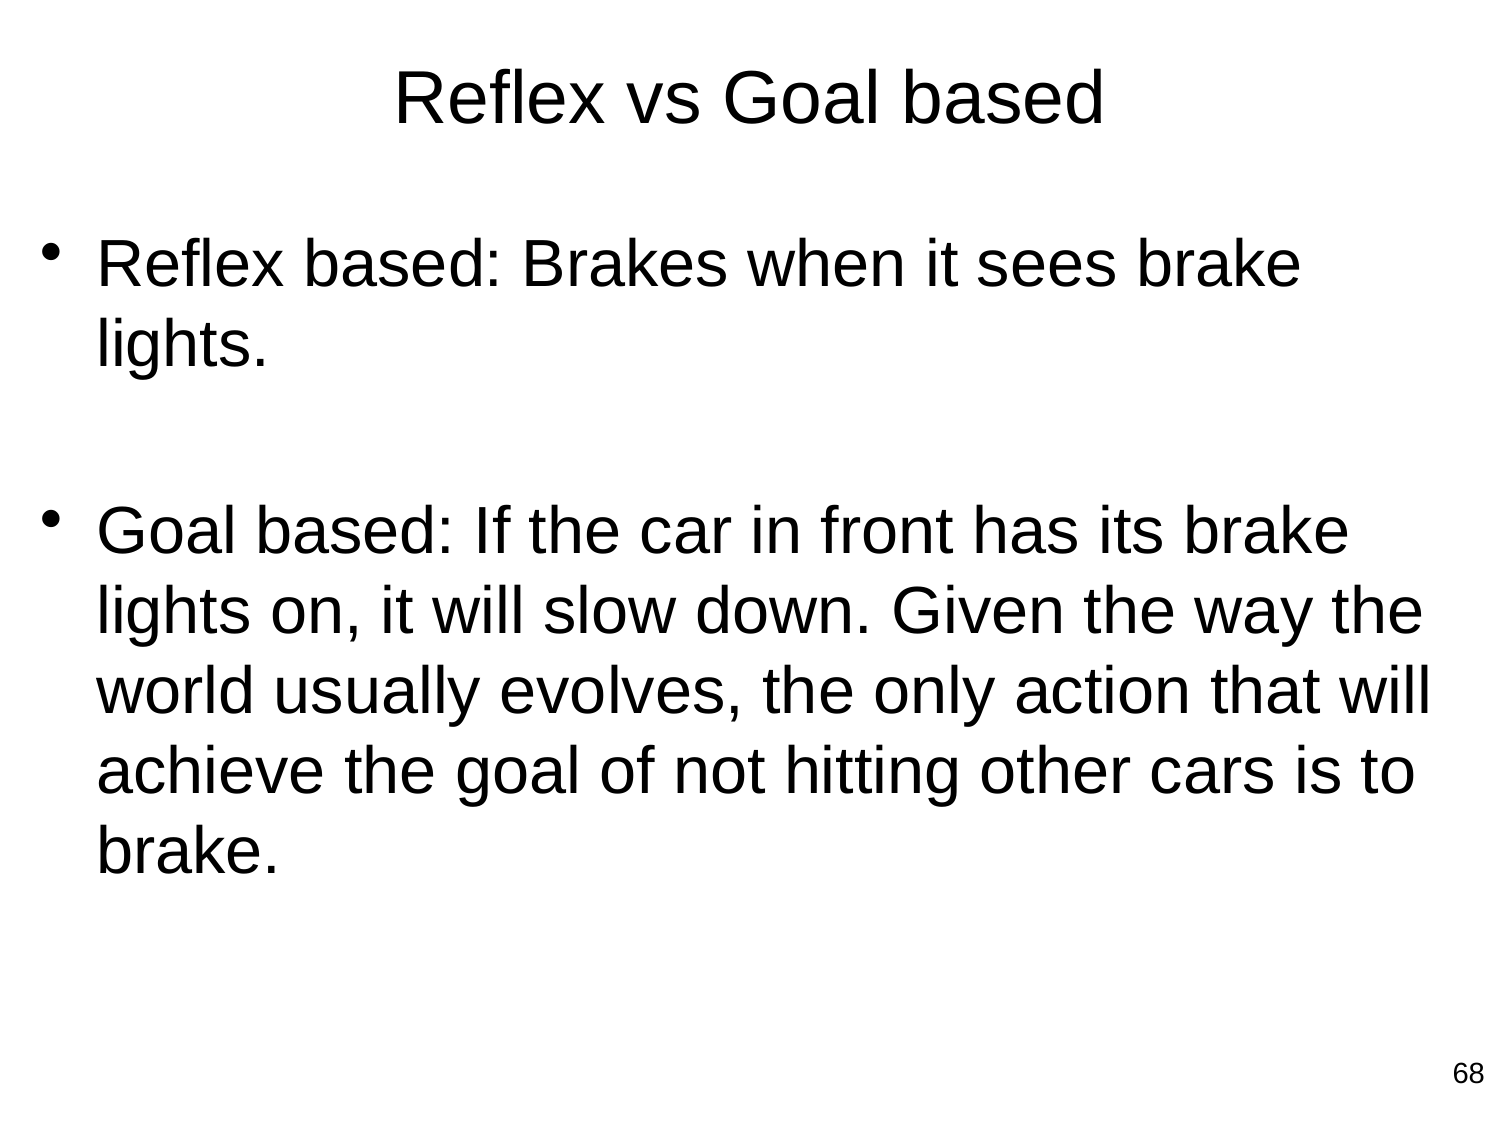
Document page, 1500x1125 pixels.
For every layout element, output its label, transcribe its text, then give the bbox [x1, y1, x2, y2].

title Reflex vs Goal based [24, 0, 1476, 188]
slide_number 68 [1149, 1046, 1500, 1125]
list Reflex based: Brakes when it sees brake lights. Goal based: If the car in front has its brake lights on, it will slow down. Given the way the world usually evolves, the only action that will achieve the goal of not hitting other cars is to brake. [24, 212, 1476, 1006]
